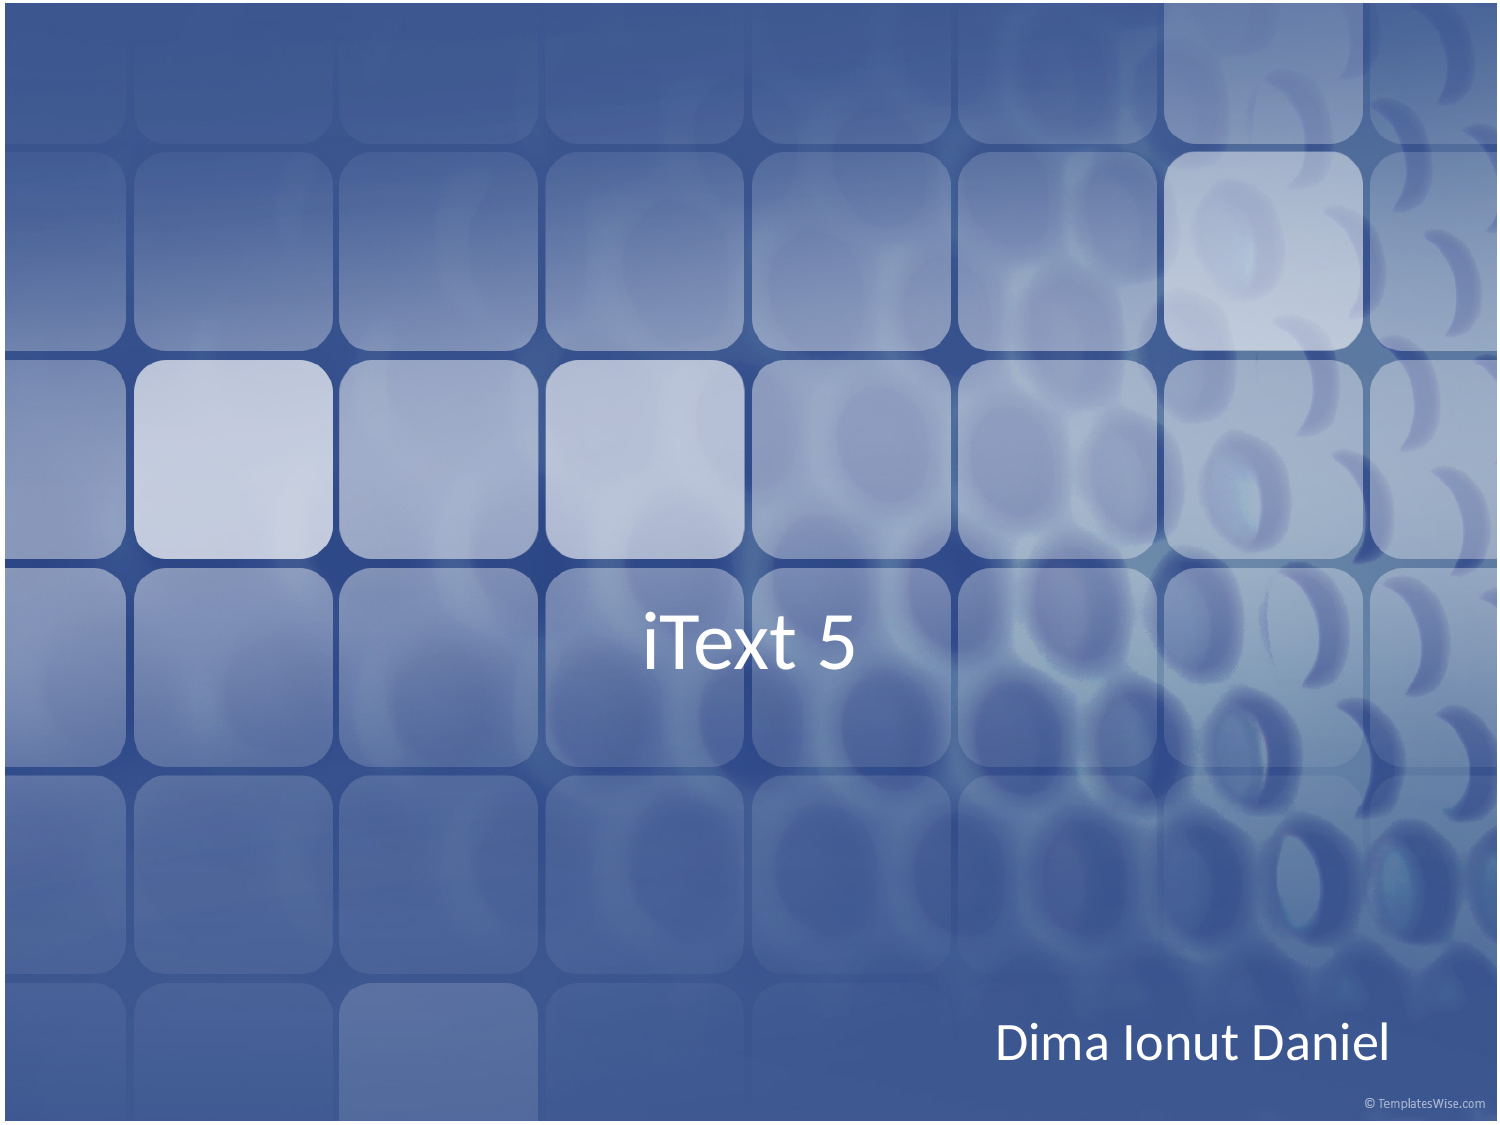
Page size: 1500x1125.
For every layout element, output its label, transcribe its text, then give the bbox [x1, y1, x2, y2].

picture [0, 0, 1500, 1125]
title iText 5 [112, 553, 1388, 720]
subtitle Dima Ionut Daniel [937, 998, 1451, 1101]
